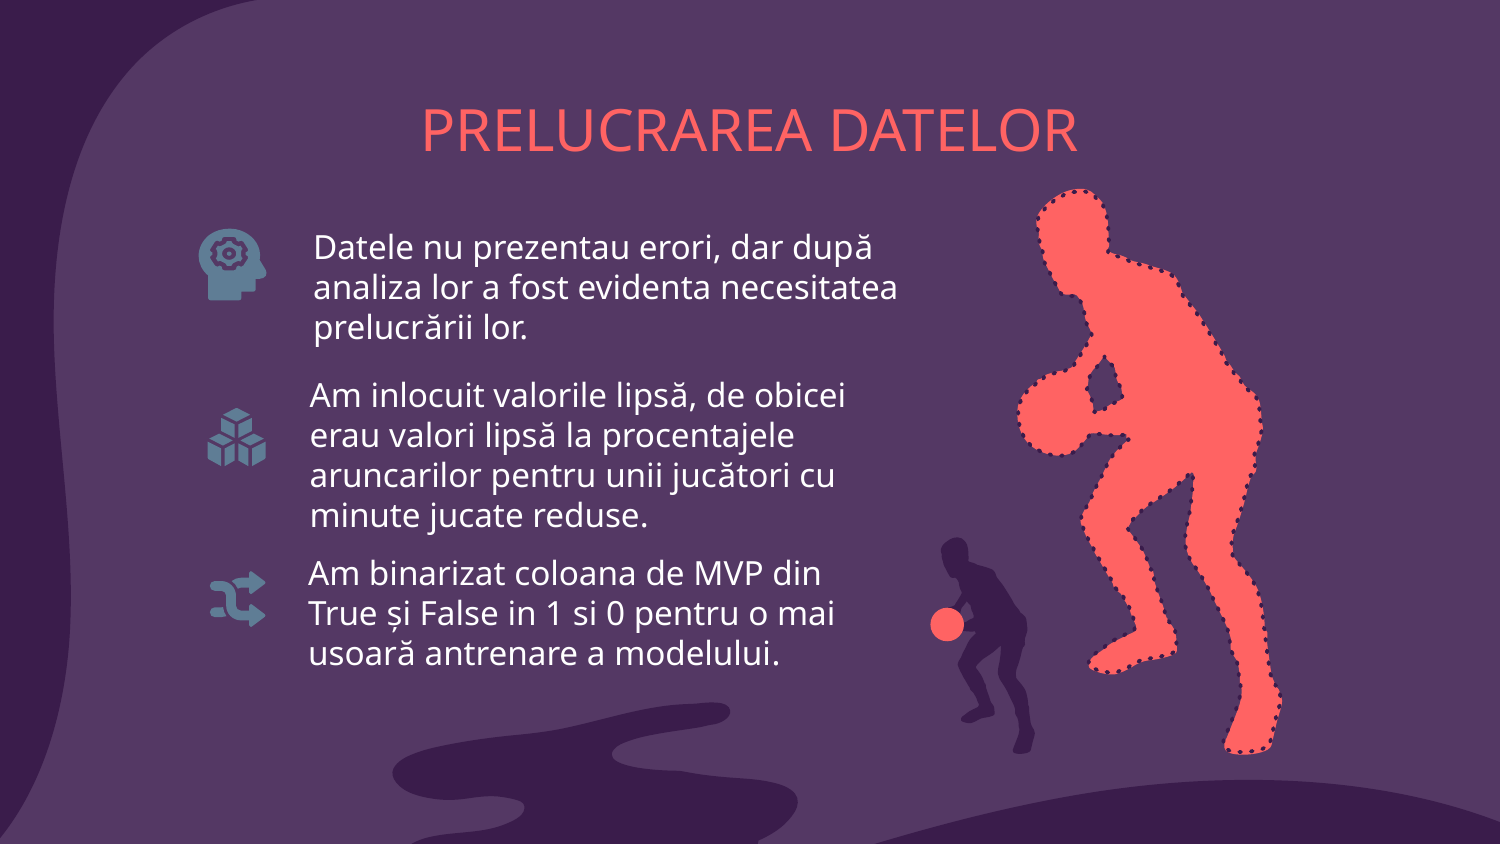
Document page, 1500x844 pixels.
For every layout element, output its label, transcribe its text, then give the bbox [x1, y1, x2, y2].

text_box Am inlocuit valorile lipsă, de obicei erau valori lipsă la procentajele aruncarilor pentru unii jucători cu minute jucate reduse. [294, 359, 884, 537]
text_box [209, 570, 266, 628]
text_box Am binarizat coloana de MVP din True și False in 1 si 0 pentru o mai usoară antrenare a modelului. [293, 537, 906, 736]
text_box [198, 228, 267, 301]
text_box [930, 537, 1036, 755]
text_box Datele nu prezentau erori, dar după analiza lor a fost evidenta necesitatea prelucrării lor. [298, 211, 927, 410]
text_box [1016, 189, 1283, 755]
title PRELUCRAREA DATELOR [116, 88, 1383, 167]
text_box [207, 407, 266, 467]
